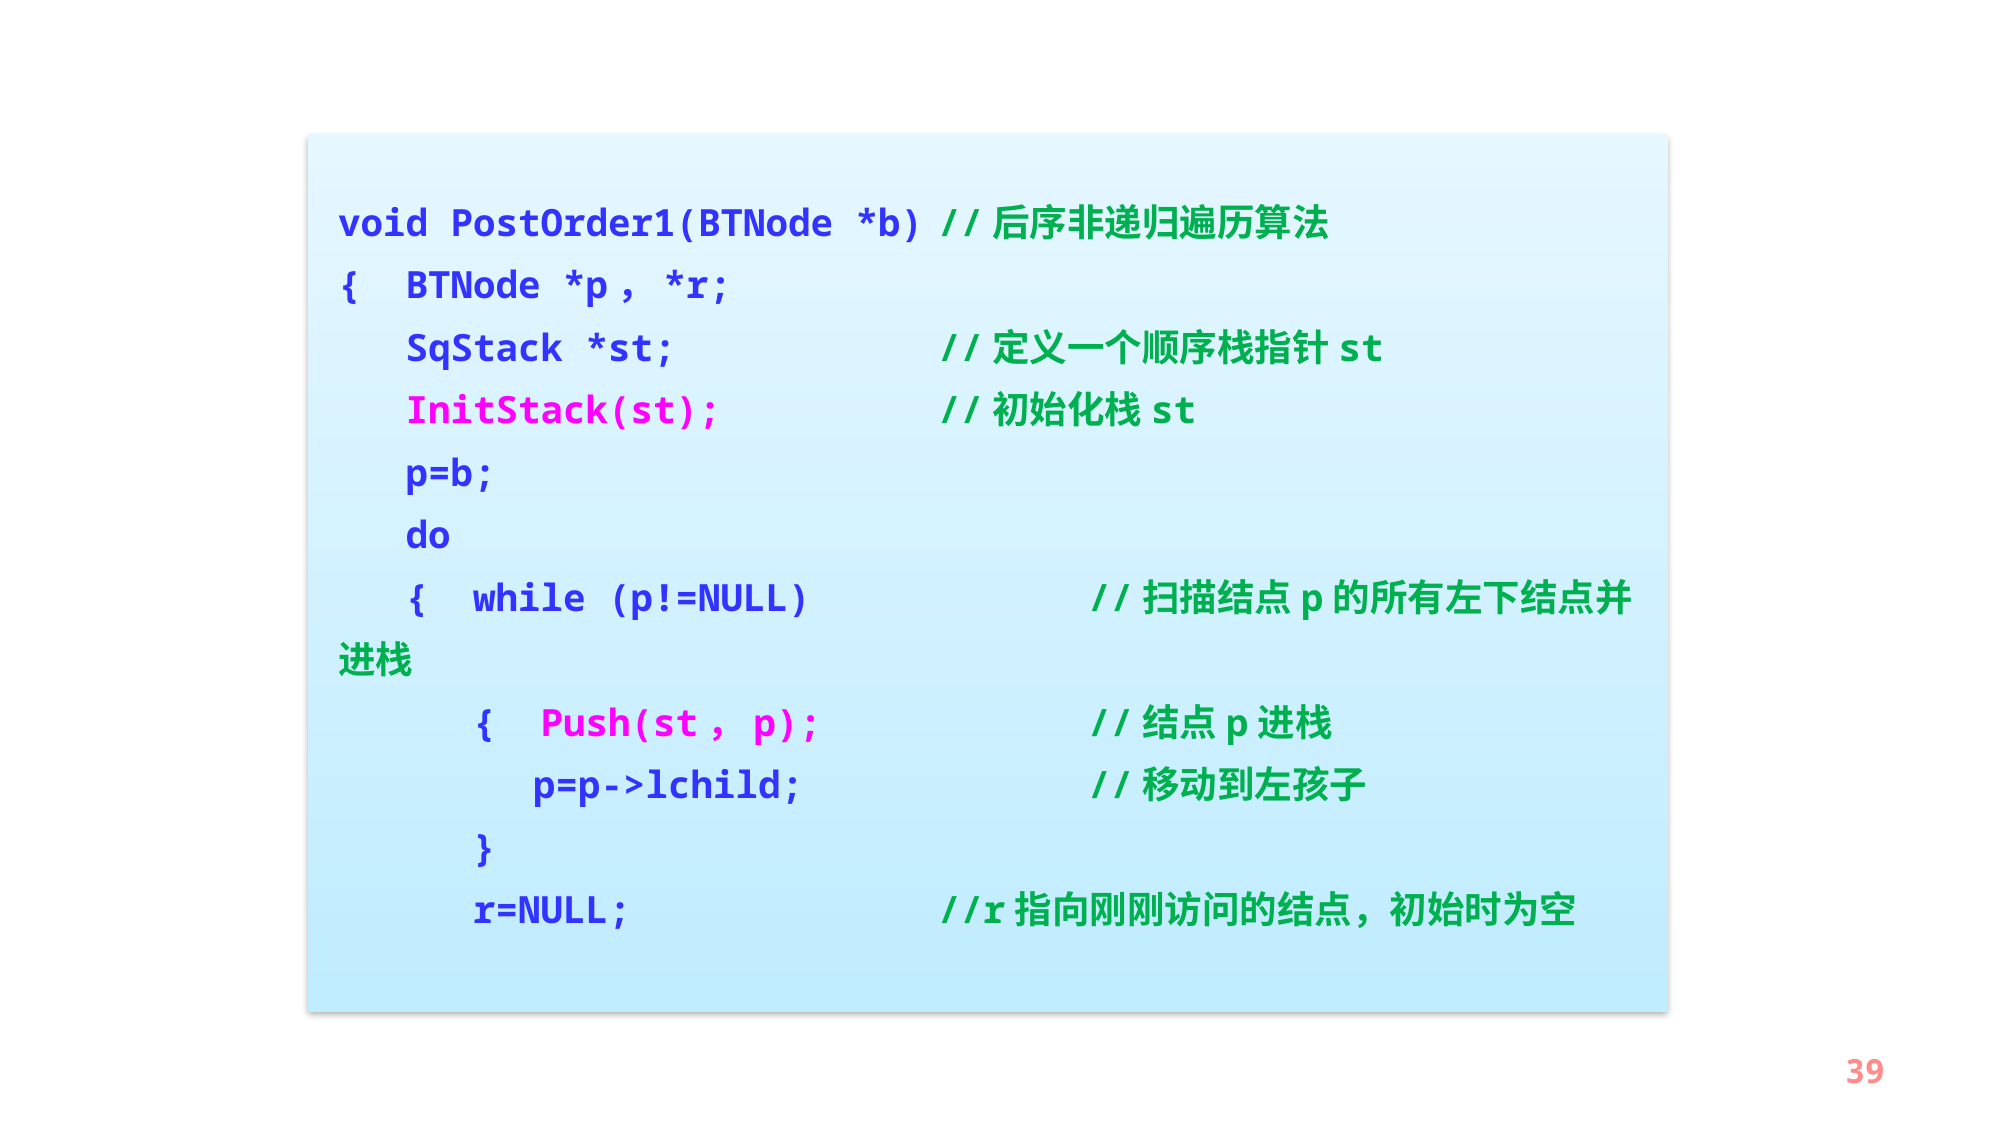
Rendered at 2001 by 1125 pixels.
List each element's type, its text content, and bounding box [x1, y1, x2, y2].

text_box void PostOrder1(BTNode *b) //后序非递归遍历算法 { BTNode *p，*r; SqStack *st; //定义一个顺序栈指针st InitStack(st); //初始化栈st p=b; do { while (p!=NULL) //扫描结点p的所有左下结点并进栈 { Push(st，p); //结点p进栈 p=p->lchild; //移动到左孩子 } r=NULL; //r指向刚刚访问的结点，初始时为空 [308, 134, 1669, 1012]
slide_number 39 [1433, 1042, 1900, 1103]
